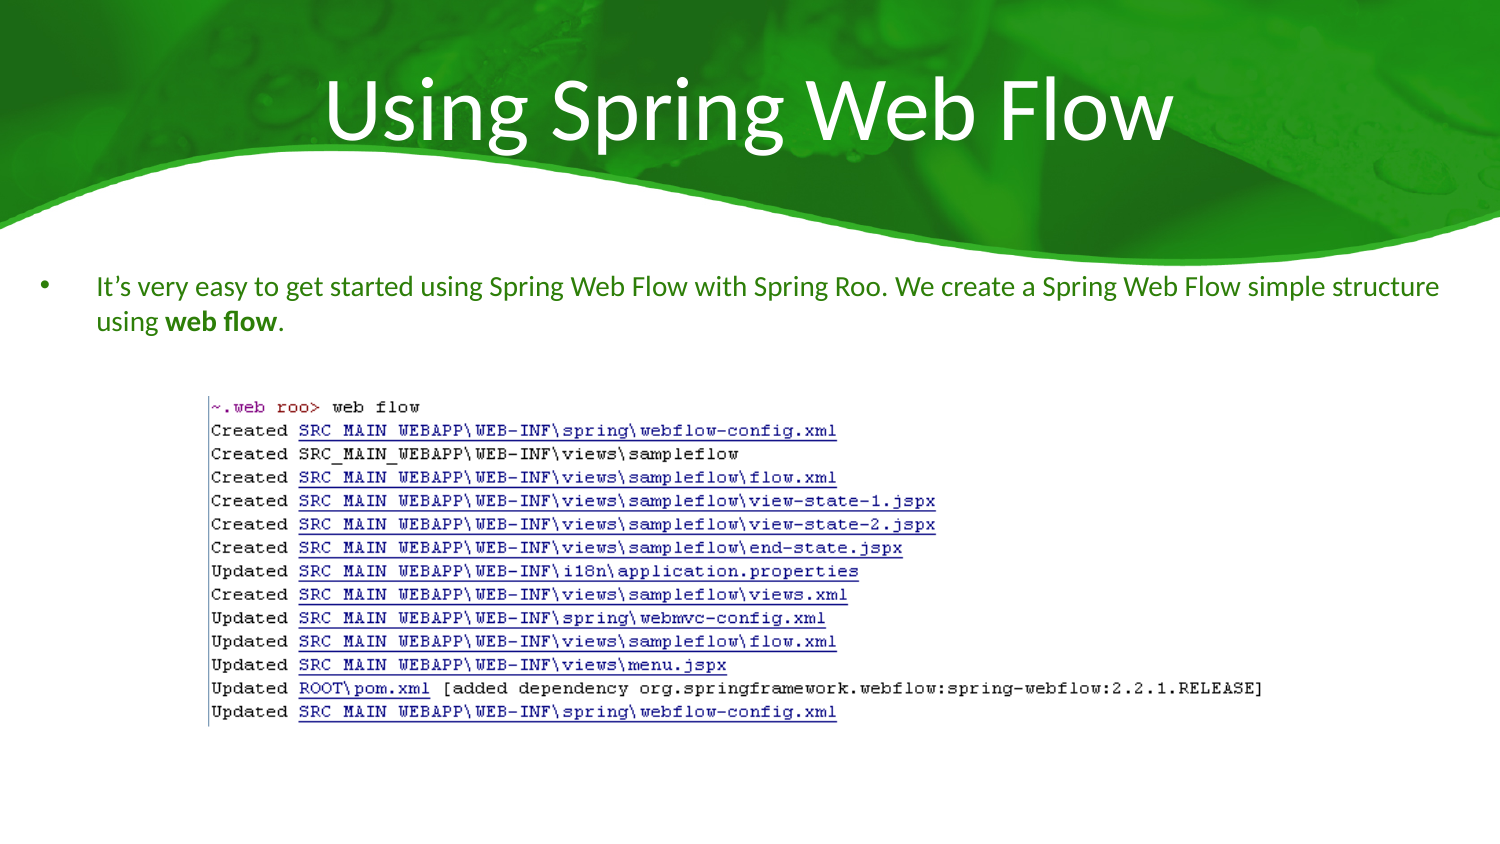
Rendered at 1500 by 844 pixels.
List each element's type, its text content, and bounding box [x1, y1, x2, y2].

list It’s very easy to get started using Spring Web Flow with Spring Roo. We create a Spring Web Flow simple structure using web flow. [24, 259, 1488, 385]
picture [0, 0, 1500, 844]
title Using Spring Web Flow [75, 33, 1425, 175]
